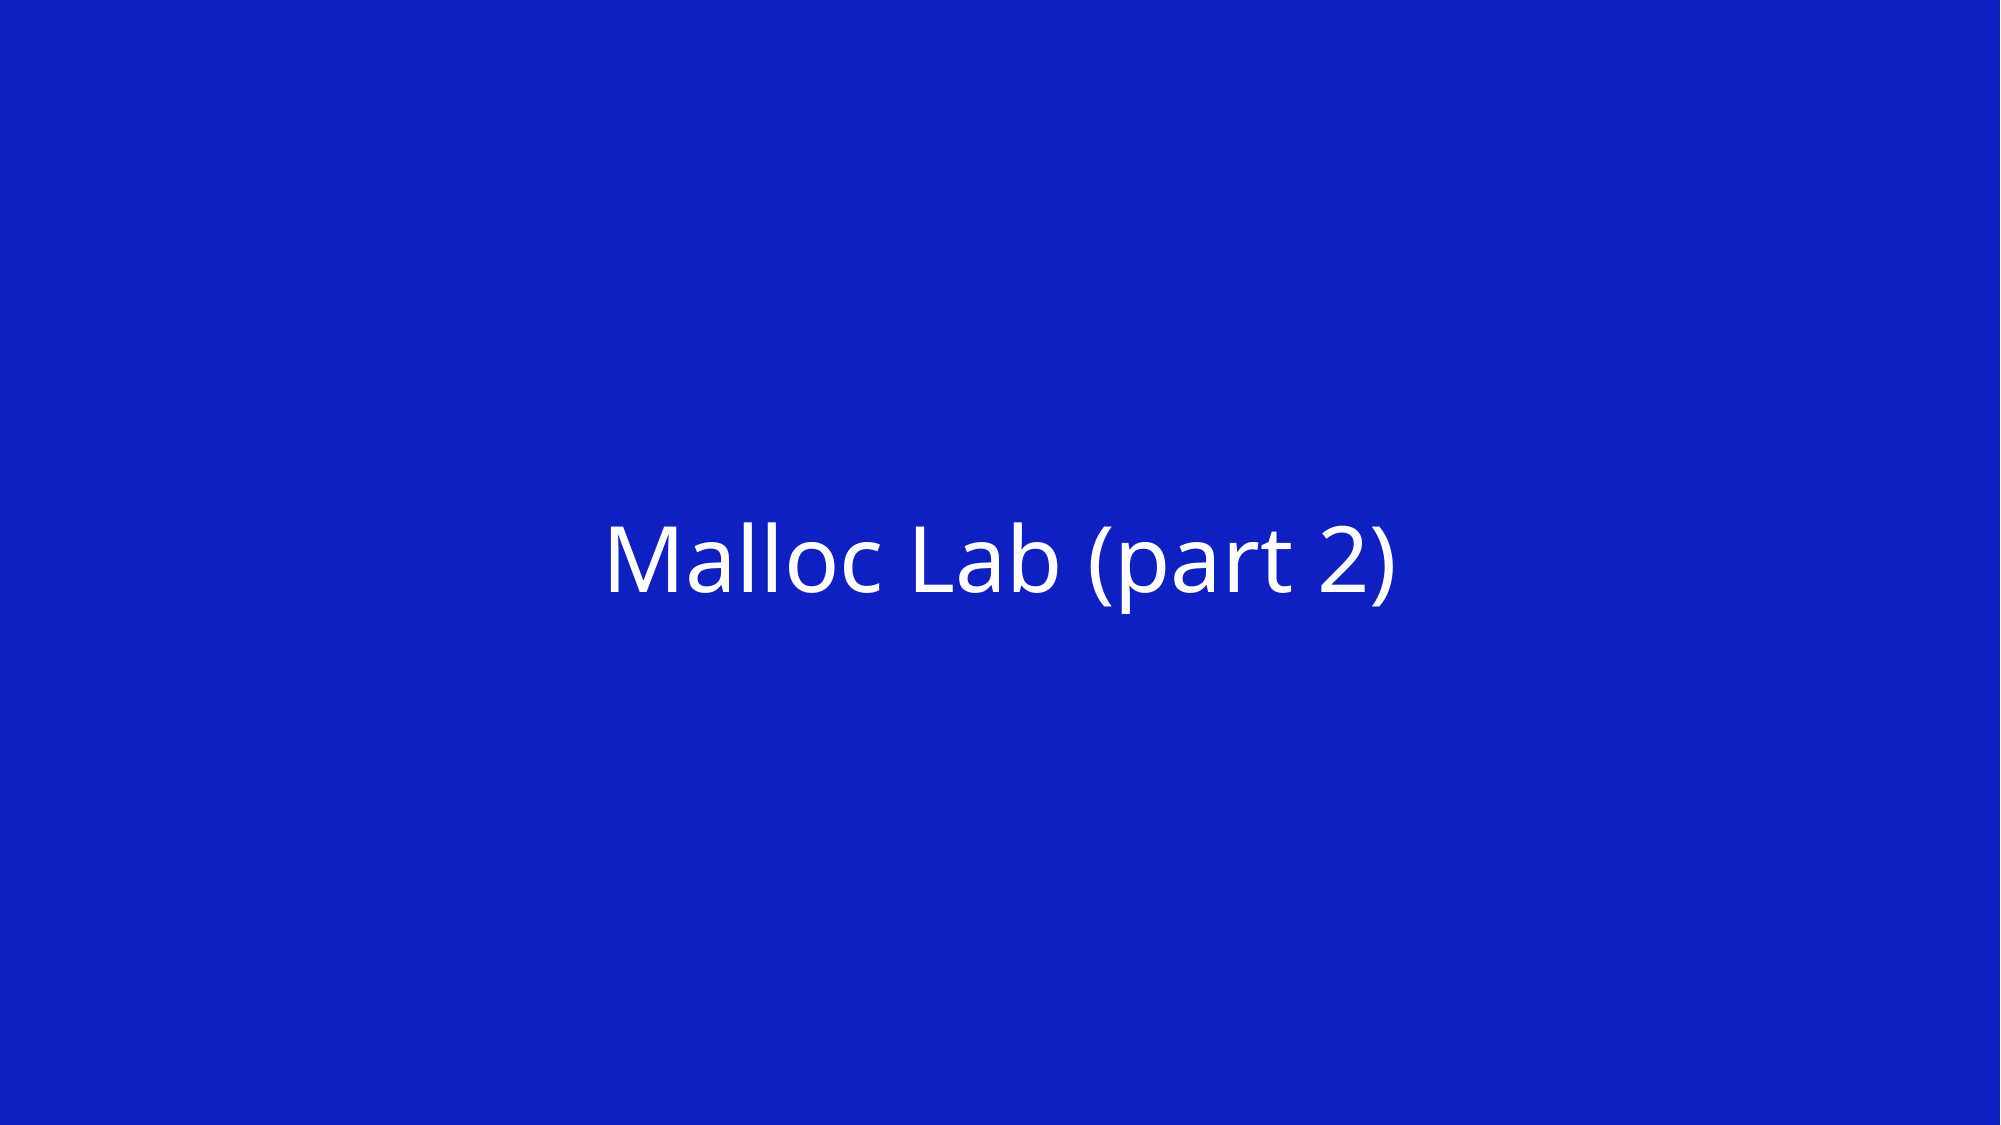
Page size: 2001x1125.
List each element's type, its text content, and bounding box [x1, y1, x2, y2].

title Malloc Lab (part 2) [137, 453, 1863, 672]
